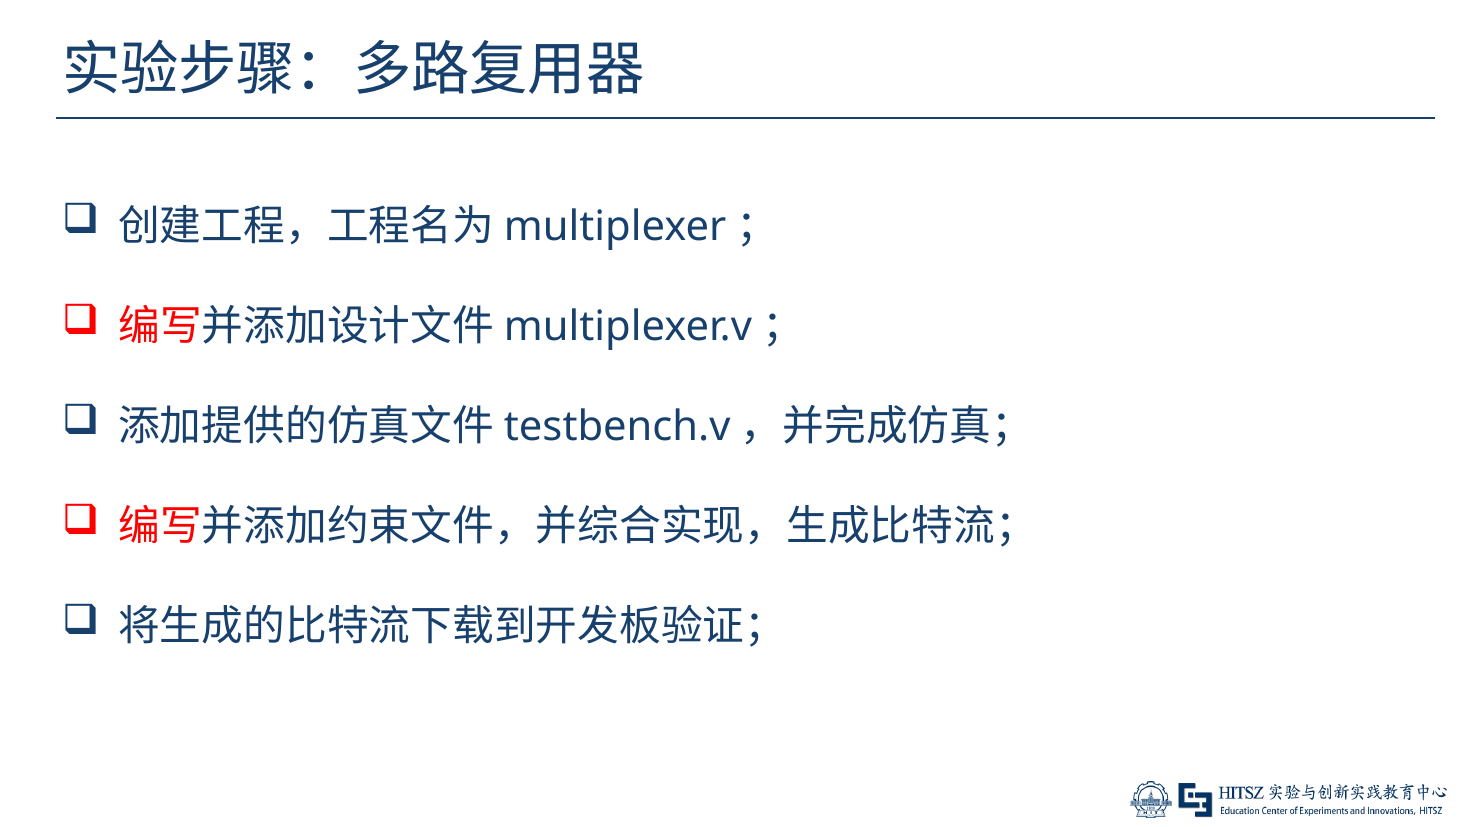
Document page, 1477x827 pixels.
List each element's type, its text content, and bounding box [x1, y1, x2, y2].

text_box 实验步骤：多路复用器 [47, 23, 691, 109]
text_box 创建工程，工程名为multiplexer； 编写并添加设计文件multiplexer.v； 添加提供的仿真文件testbench.v，并完成仿真； 编写并添加约束文件，并综合实现，生成比特流； 将生成的比特流下载到开发板验证； [47, 141, 1199, 657]
picture [1128, 781, 1452, 818]
